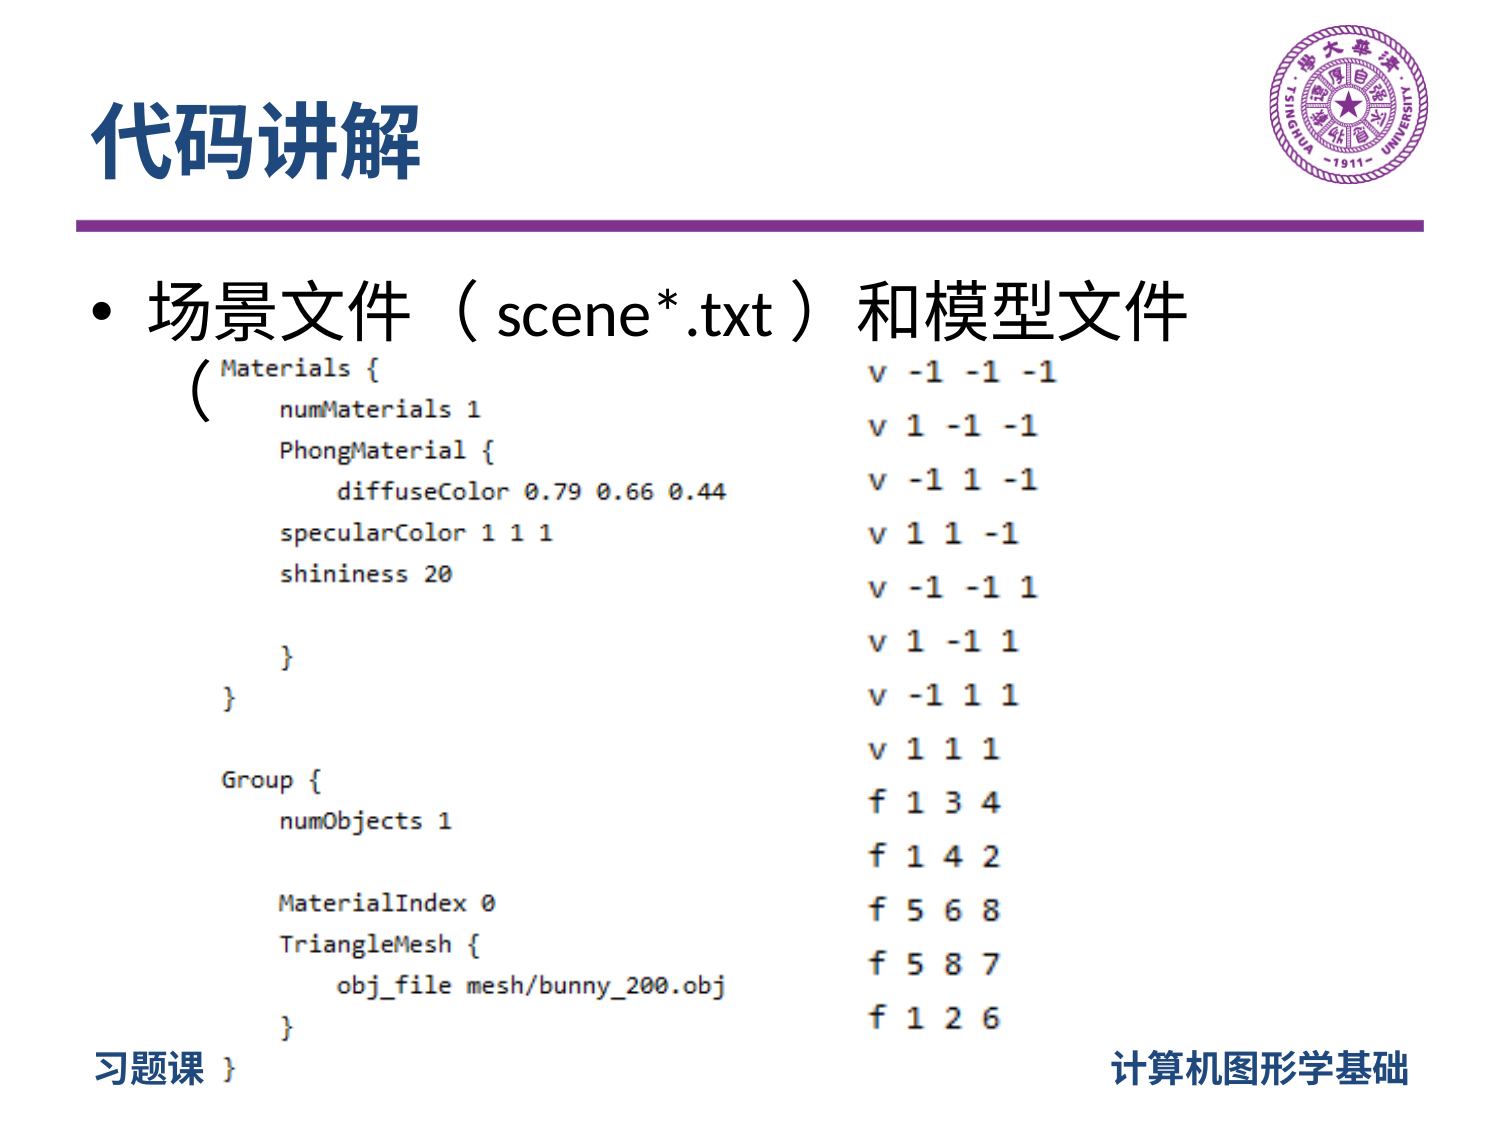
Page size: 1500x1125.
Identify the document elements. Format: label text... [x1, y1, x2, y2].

title 代码讲解 [75, 45, 1258, 233]
picture [1269, 25, 1429, 185]
picture [858, 348, 1150, 1043]
list 场景文件（scene*.txt）和模型文件（*.obj） [75, 262, 1425, 1005]
picture [218, 348, 772, 1100]
